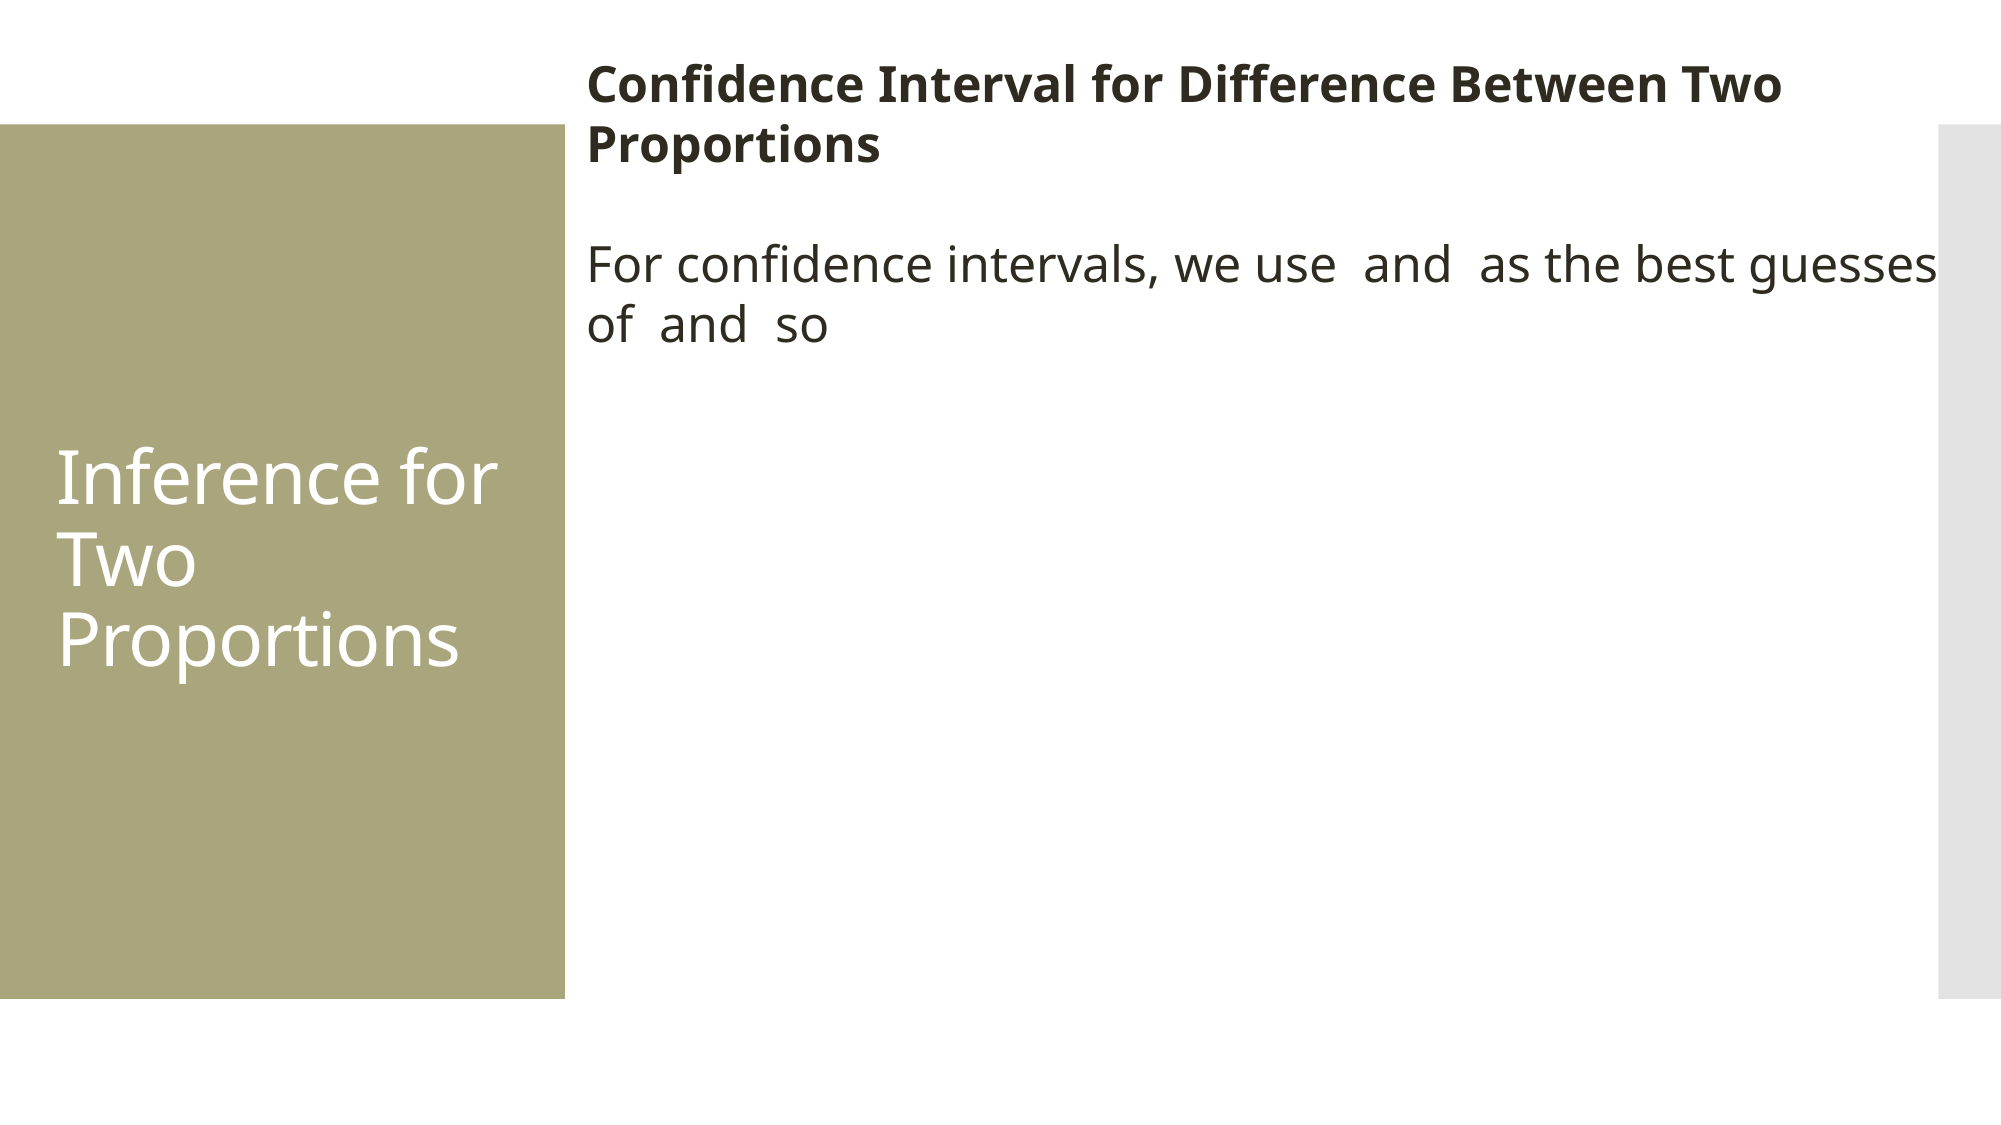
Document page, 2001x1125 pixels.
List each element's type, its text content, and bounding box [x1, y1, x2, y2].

title Inference for Two Proportions [41, 184, 525, 940]
